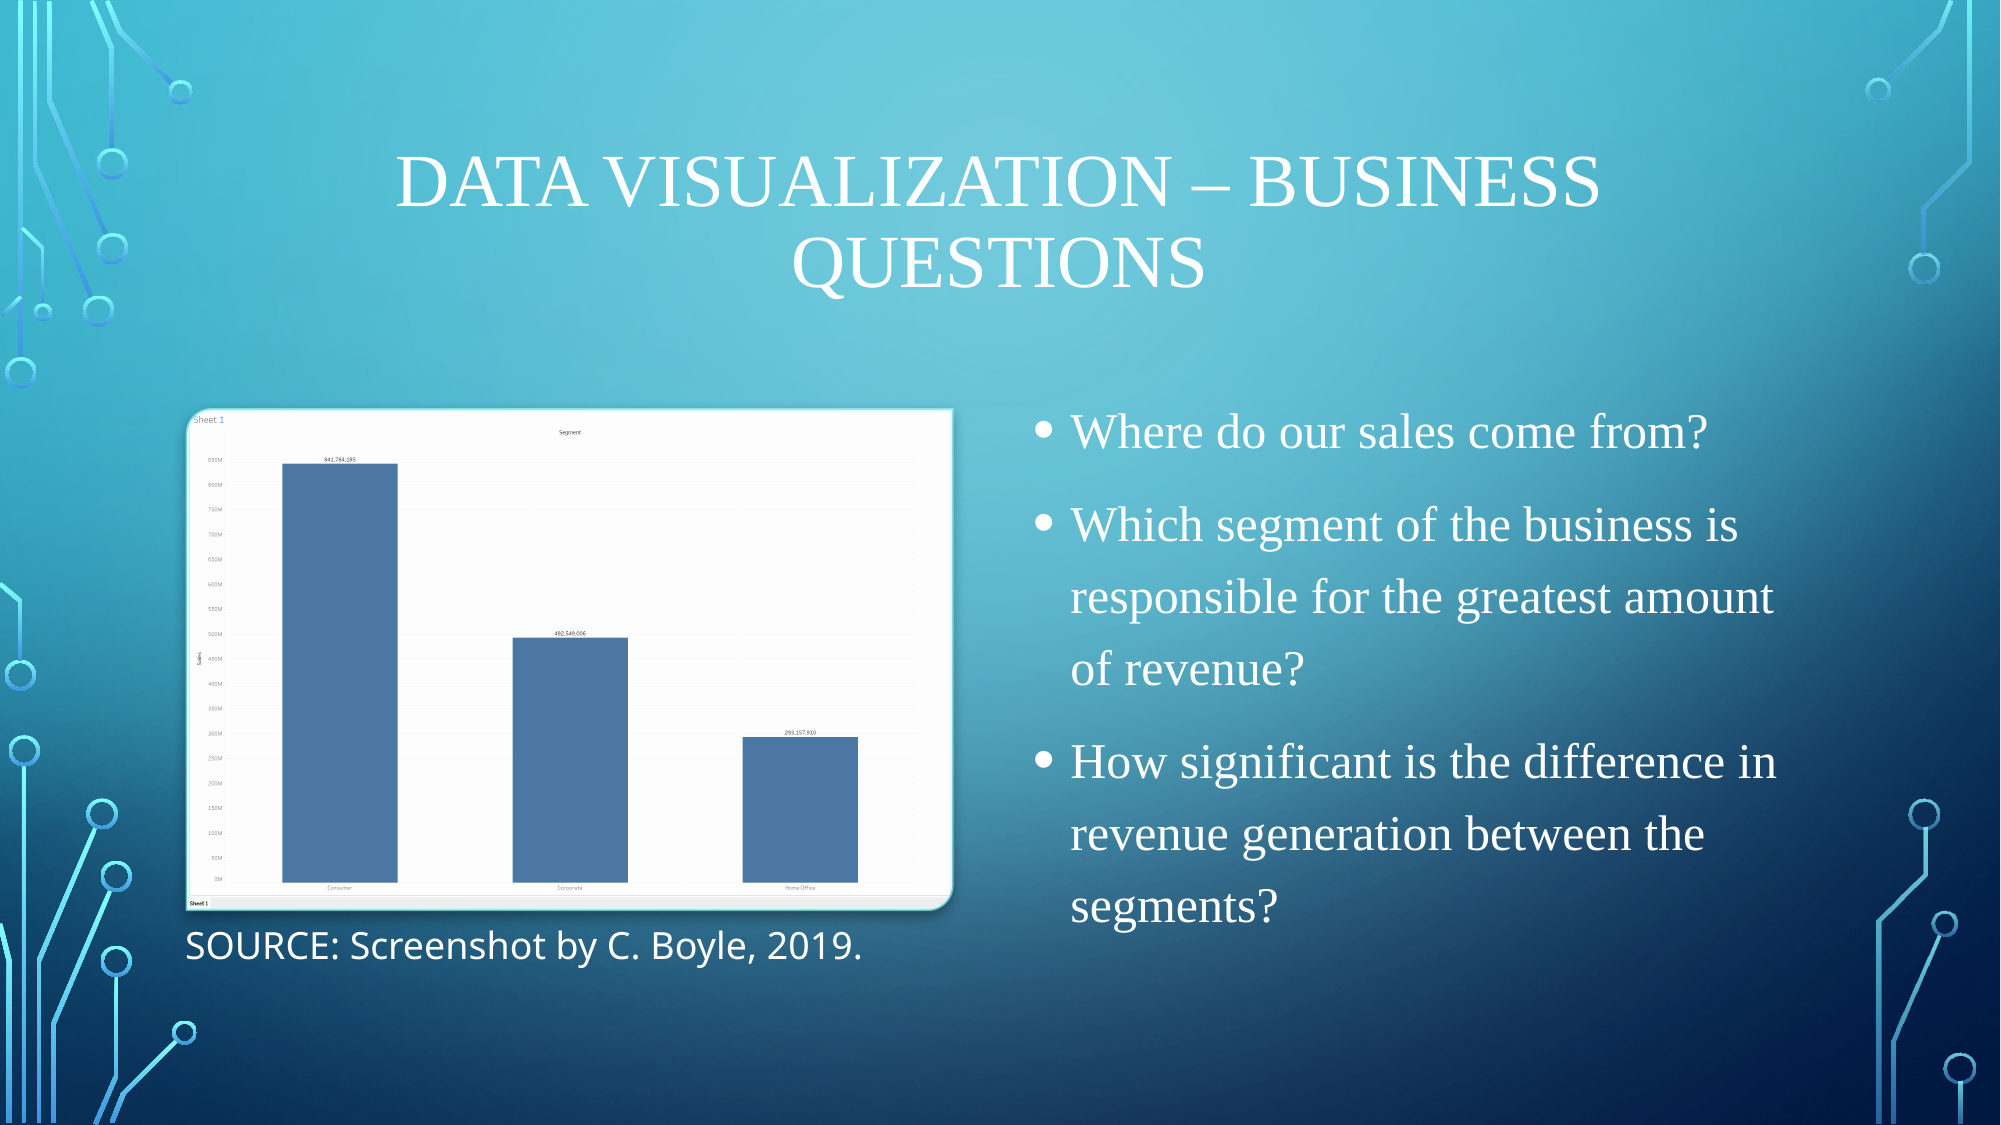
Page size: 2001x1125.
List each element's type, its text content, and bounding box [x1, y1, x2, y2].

picture [186, 409, 953, 910]
text_box SOURCE: Screenshot by C. Boyle, 2019. [170, 914, 1041, 975]
list Where do our sales come from? Which segment of the business is responsible for the greatest amount of revenue? How significant is the difference in revenue generation between the segments? [1017, 369, 1813, 950]
title Data visualization – business questions [187, 101, 1813, 344]
